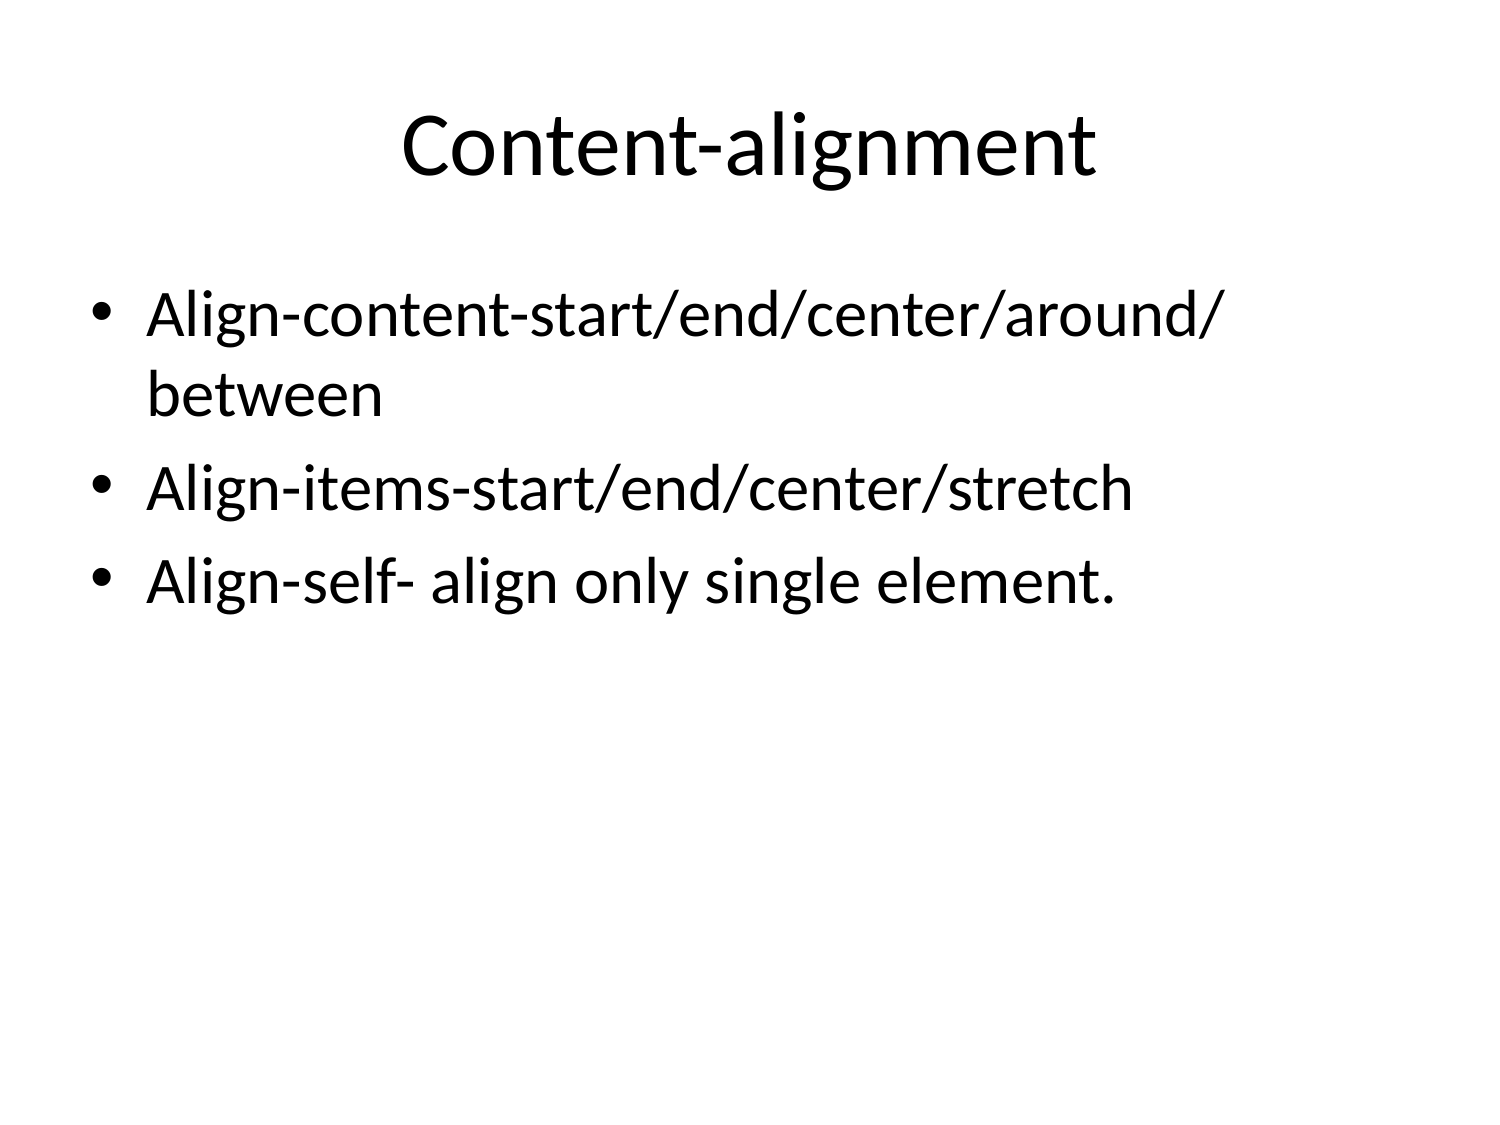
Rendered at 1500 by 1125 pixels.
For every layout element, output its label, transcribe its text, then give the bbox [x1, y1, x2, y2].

title Content-alignment [75, 45, 1425, 233]
list Align-content-start/end/center/around/between Align-items-start/end/center/stretch Align-self- align only single element. [75, 262, 1425, 1005]
